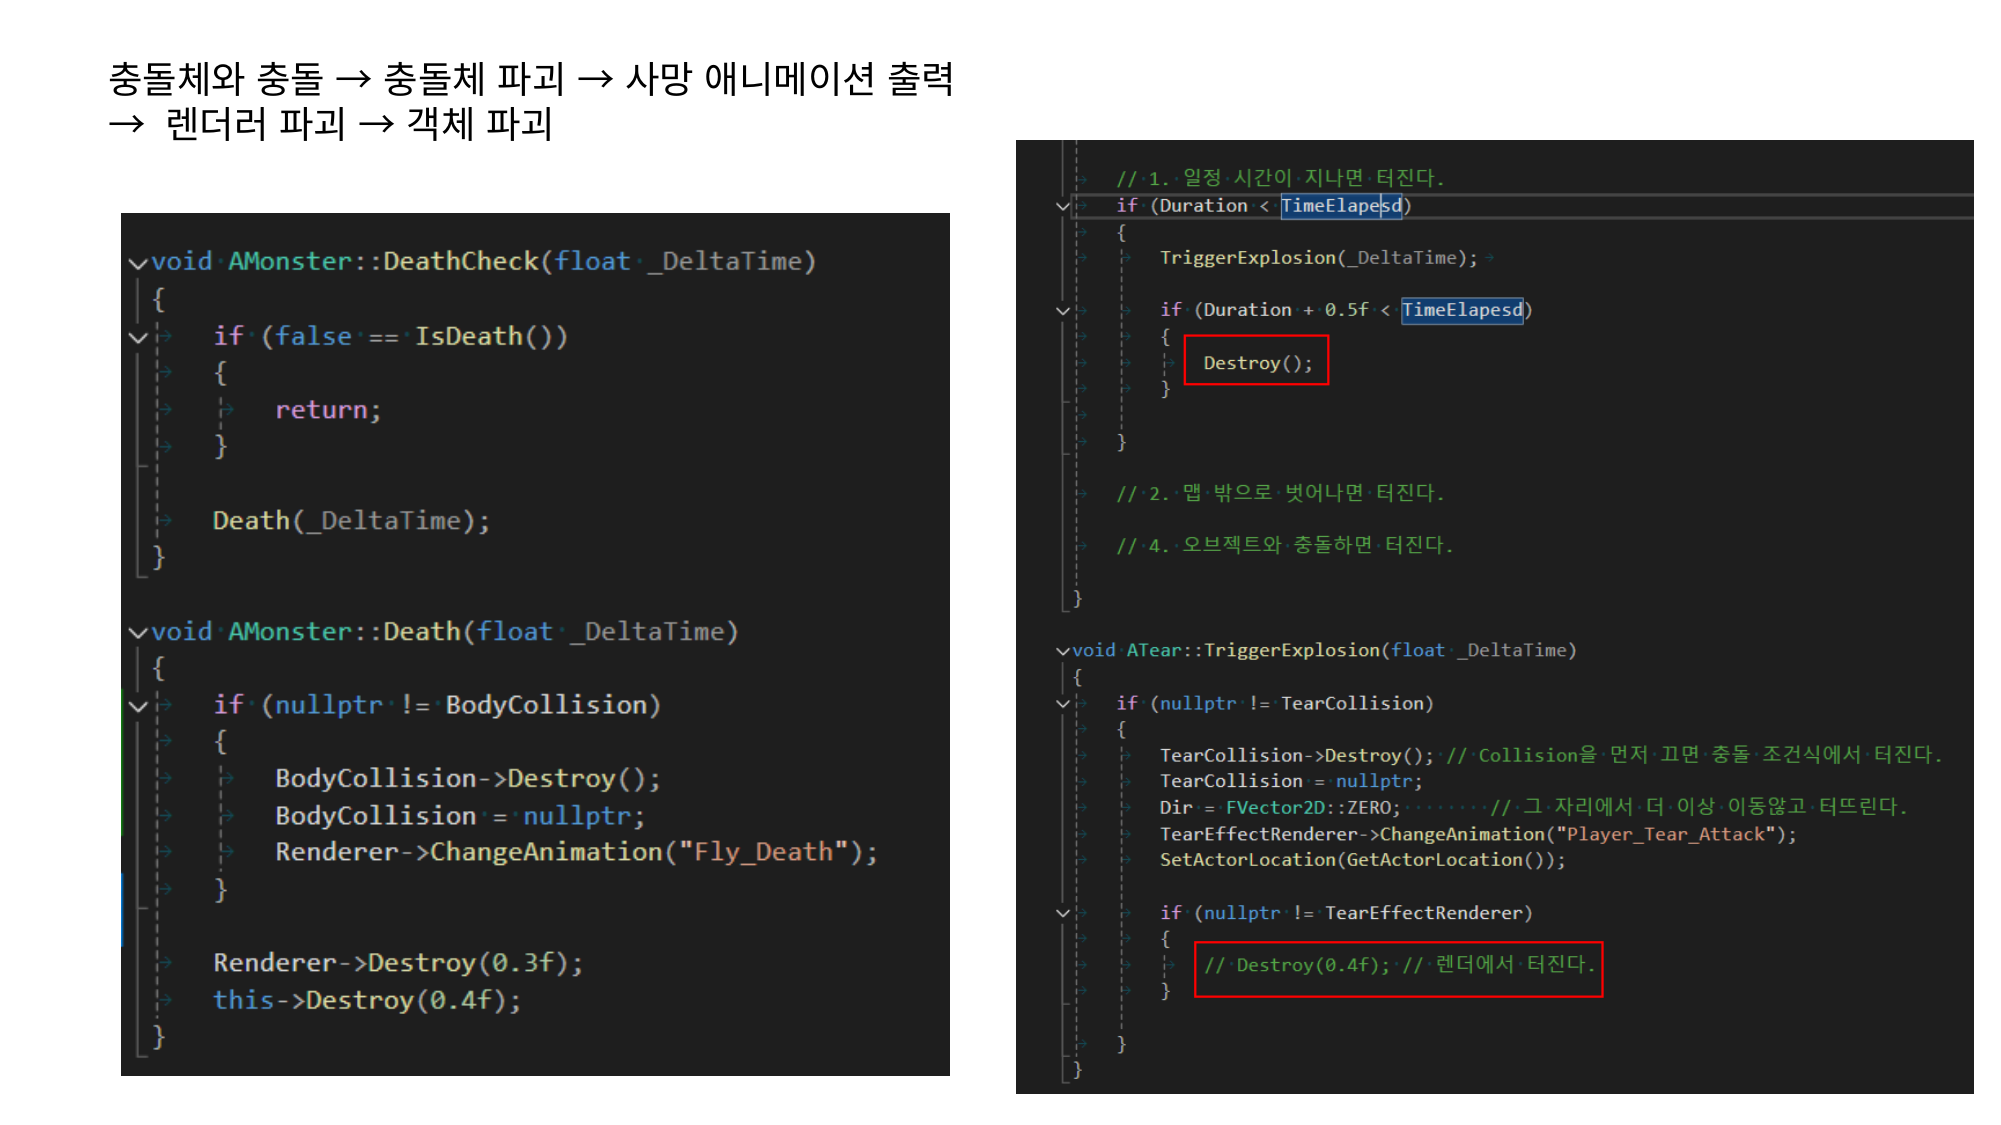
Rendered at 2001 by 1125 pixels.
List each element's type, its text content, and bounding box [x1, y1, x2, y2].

picture [120, 212, 951, 1077]
text_box 충돌체와 충돌 → 충돌체 파괴 → 사망 애니메이션 출력 → 렌더러 파괴 → 객체 파괴 [93, 48, 973, 154]
picture [1015, 139, 1975, 1094]
